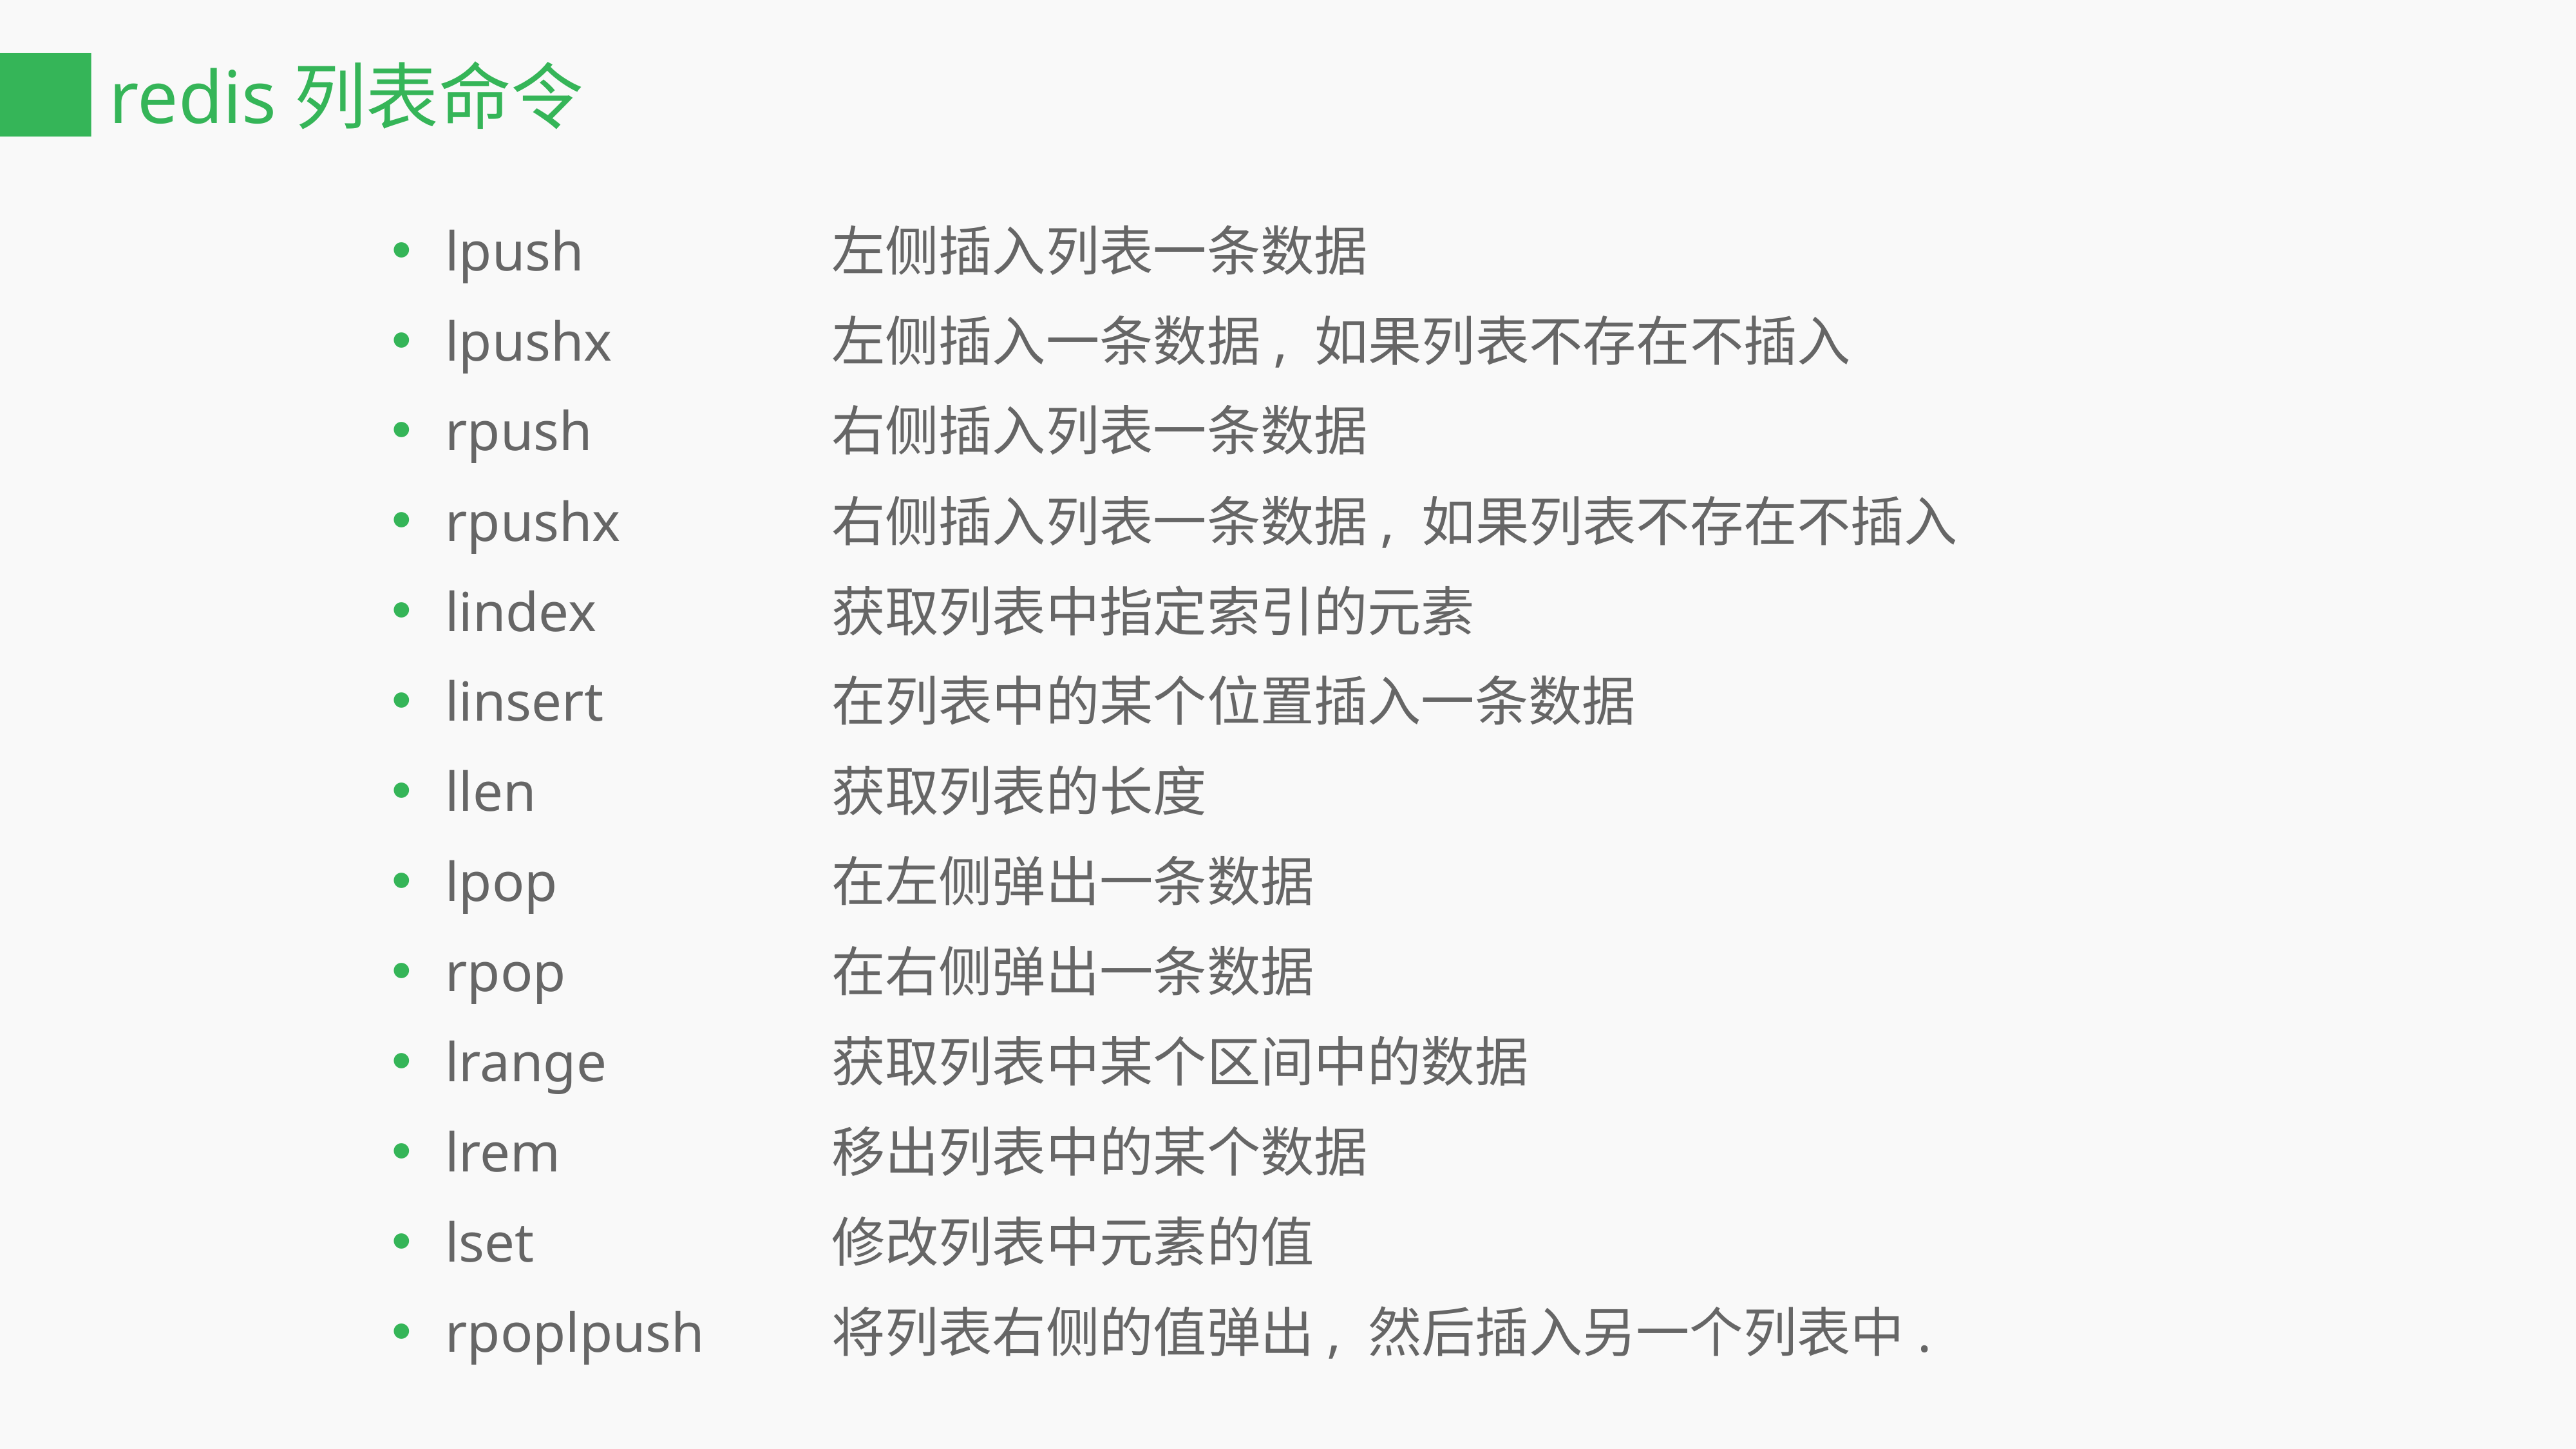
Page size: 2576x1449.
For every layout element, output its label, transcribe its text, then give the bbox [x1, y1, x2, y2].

picture [0, 53, 91, 137]
subtitle lpush 左侧插入列表一条数据 lpushx 左侧插入一条数据, 如果列表不存在不插入 rpush 右侧插入列表一条数据 rpushx 右侧插入列表一条数据, 如果列表不存在不插入 lindex 获取列表中指定索引的元素 linsert 在列表中的某个位置插入一条数据 llen 获取列表的长度 lpop 在左侧弹出一条数据 rpop 在右侧弹出一条数据 lrange 获取列表中某个区间中的数据 lrem 移出列表中的某个数据 lset 修改列表中元素的值 rpoplpush 将列表右侧的值弹出, 然后插入另一个列表中. [371, 191, 2303, 1164]
title redis列表命令 [108, 44, 2540, 144]
